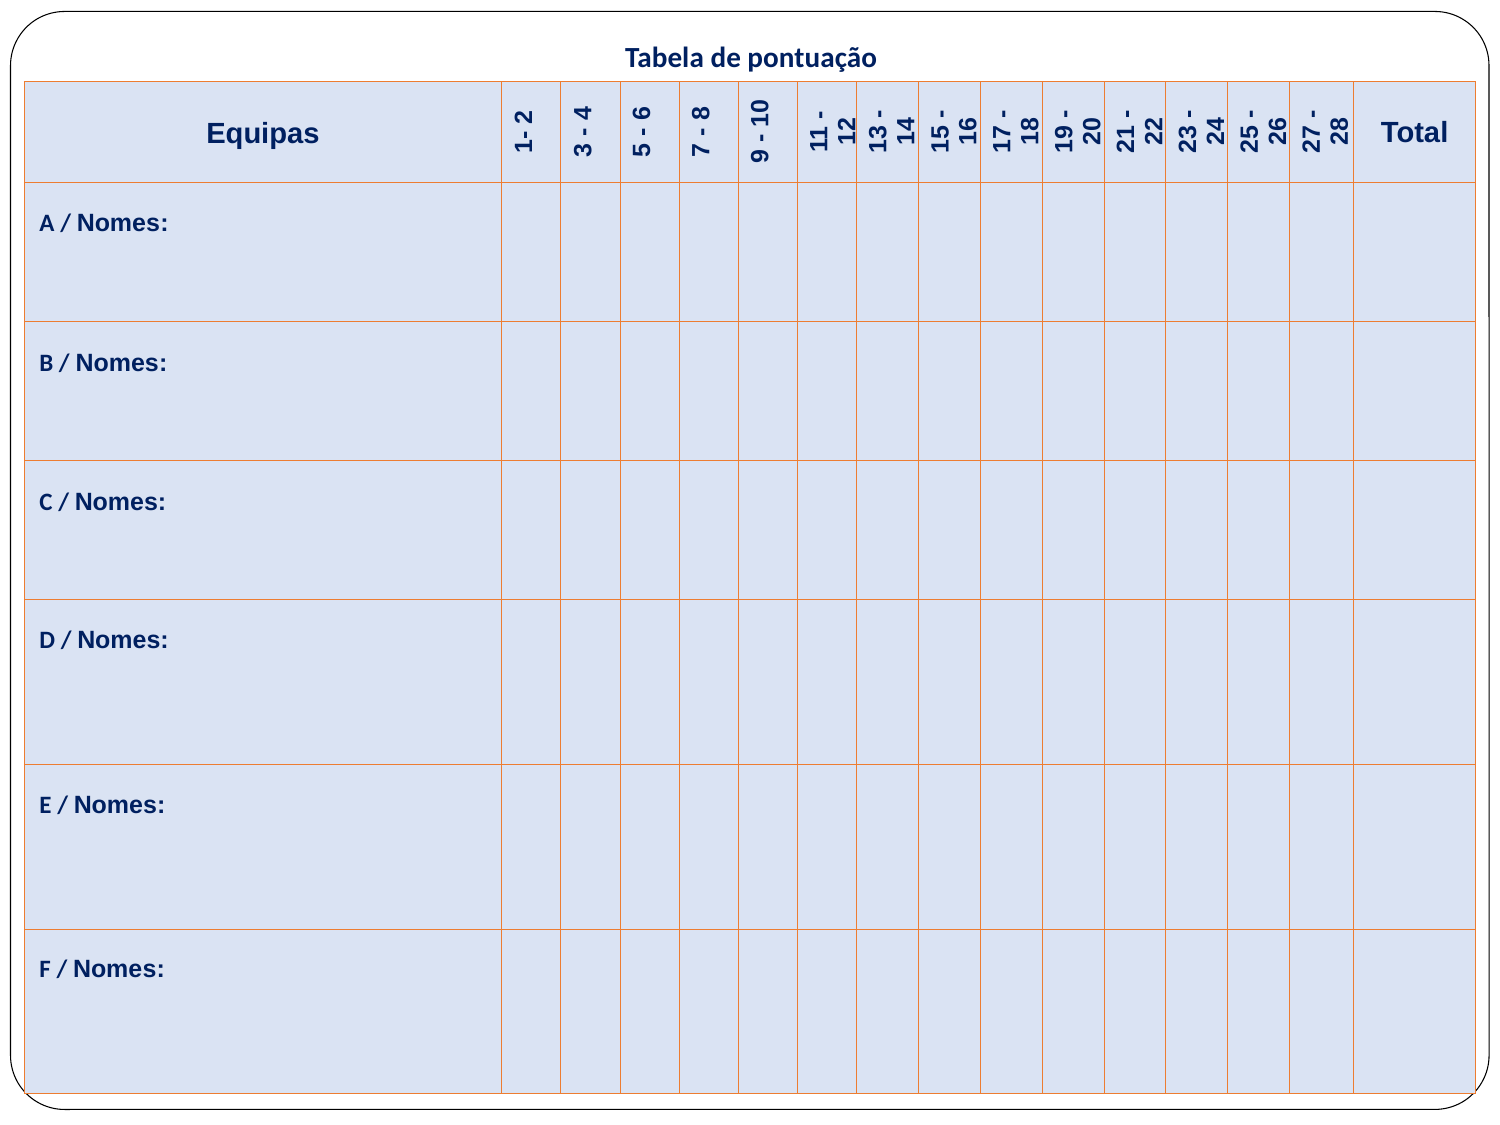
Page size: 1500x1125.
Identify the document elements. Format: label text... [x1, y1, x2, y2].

table_cell B / Nomes: [25, 322, 501, 460]
table_header 9 - 10 [739, 82, 797, 182]
table_header 5 - 6 [621, 82, 679, 182]
table_cell F / Nomes: [25, 930, 501, 1093]
table_cell [621, 600, 679, 764]
table_header 13 - 14 [857, 82, 918, 182]
table_cell [857, 183, 918, 321]
table_cell [1043, 461, 1104, 599]
table_header 1- 2 [502, 82, 560, 182]
text_box Tabela de pontuação [343, 30, 1159, 81]
table_cell [739, 600, 797, 764]
table_cell [1228, 600, 1289, 764]
table_cell [798, 600, 856, 764]
table_cell [1105, 322, 1165, 460]
table_header 21 - 22 [1105, 82, 1165, 182]
table_cell [1043, 600, 1104, 764]
table_cell [919, 765, 980, 929]
table_cell [1290, 600, 1353, 764]
table_cell [621, 930, 679, 1093]
table_cell [1166, 461, 1227, 599]
table_cell [1105, 461, 1165, 599]
table_cell [502, 183, 560, 321]
table_header Equipas [25, 82, 501, 182]
table_cell [1105, 930, 1165, 1093]
table_cell [919, 930, 980, 1093]
table_cell [1354, 765, 1475, 929]
table_cell [739, 765, 797, 929]
table_cell [1228, 765, 1289, 929]
table_cell [857, 600, 918, 764]
table_header 3 - 4 [561, 82, 620, 182]
table_cell [857, 765, 918, 929]
table_cell [621, 461, 679, 599]
table_cell [502, 930, 560, 1093]
table_cell [1105, 765, 1165, 929]
table_cell [680, 600, 738, 764]
table_cell [1105, 183, 1165, 321]
table_cell [561, 930, 620, 1093]
table_cell [1166, 600, 1227, 764]
table_cell C / Nomes: [25, 461, 501, 599]
table_cell E / Nomes: [25, 765, 501, 929]
table_cell [1228, 930, 1289, 1093]
table_cell D / Nomes: [25, 600, 501, 764]
table_cell [798, 322, 856, 460]
table_cell [1166, 183, 1227, 321]
table_cell [739, 183, 797, 321]
table_cell A / Nomes: [25, 183, 501, 321]
table_cell [1354, 183, 1475, 321]
table_cell [981, 930, 1042, 1093]
table_cell [981, 322, 1042, 460]
table_cell [857, 930, 918, 1093]
table_cell [739, 930, 797, 1093]
table_cell [1290, 183, 1353, 321]
table_cell [798, 183, 856, 321]
table_cell [1043, 183, 1104, 321]
table_cell [680, 322, 738, 460]
table_cell [621, 322, 679, 460]
table_cell [561, 183, 620, 321]
table_cell [1354, 322, 1475, 460]
table_cell [1228, 322, 1289, 460]
table_header 19 - 20 [1043, 82, 1104, 182]
table_cell [919, 461, 980, 599]
table_cell [1290, 461, 1353, 599]
table_cell [857, 461, 918, 599]
table_cell [1166, 765, 1227, 929]
table_cell [981, 461, 1042, 599]
table_cell [798, 765, 856, 929]
table_cell [1043, 322, 1104, 460]
table_cell [981, 765, 1042, 929]
table_cell [680, 461, 738, 599]
table_header 7 - 8 [680, 82, 738, 182]
table_cell [680, 930, 738, 1093]
table_header Total [1354, 82, 1475, 182]
table_cell [561, 600, 620, 764]
table_cell [561, 322, 620, 460]
table_cell [919, 322, 980, 460]
table_cell [561, 765, 620, 929]
table_cell [502, 461, 560, 599]
table_cell [981, 183, 1042, 321]
table_cell [680, 183, 738, 321]
table_cell [1354, 461, 1475, 599]
table_cell [621, 183, 679, 321]
table_cell [1354, 930, 1475, 1093]
table_cell [1290, 930, 1353, 1093]
table_cell [981, 600, 1042, 764]
table_header 23 - 24 [1166, 82, 1227, 182]
table_cell [1228, 183, 1289, 321]
table_cell [1166, 930, 1227, 1093]
table_cell [680, 765, 738, 929]
table_cell [502, 322, 560, 460]
table_header 11 - 12 [798, 82, 856, 182]
table_cell [857, 322, 918, 460]
table_cell [1043, 930, 1104, 1093]
table_cell [1166, 322, 1227, 460]
table_cell [561, 461, 620, 599]
table_header 27 - 28 [1290, 82, 1353, 182]
table_cell [739, 322, 797, 460]
table_cell [1228, 461, 1289, 599]
table_header 25 - 26 [1228, 82, 1289, 182]
table_cell [1354, 600, 1475, 764]
table_cell [798, 930, 856, 1093]
table_cell [621, 765, 679, 929]
table_header 17 - 18 [981, 82, 1042, 182]
table_cell [502, 765, 560, 929]
table_cell [502, 600, 560, 764]
table_header 15 - 16 [919, 82, 980, 182]
table_cell [739, 461, 797, 599]
table_cell [1290, 765, 1353, 929]
table_cell [1105, 600, 1165, 764]
table_cell [919, 183, 980, 321]
table_cell [1290, 322, 1353, 460]
table_cell [919, 600, 980, 764]
table_cell [1043, 765, 1104, 929]
table_cell [798, 461, 856, 599]
